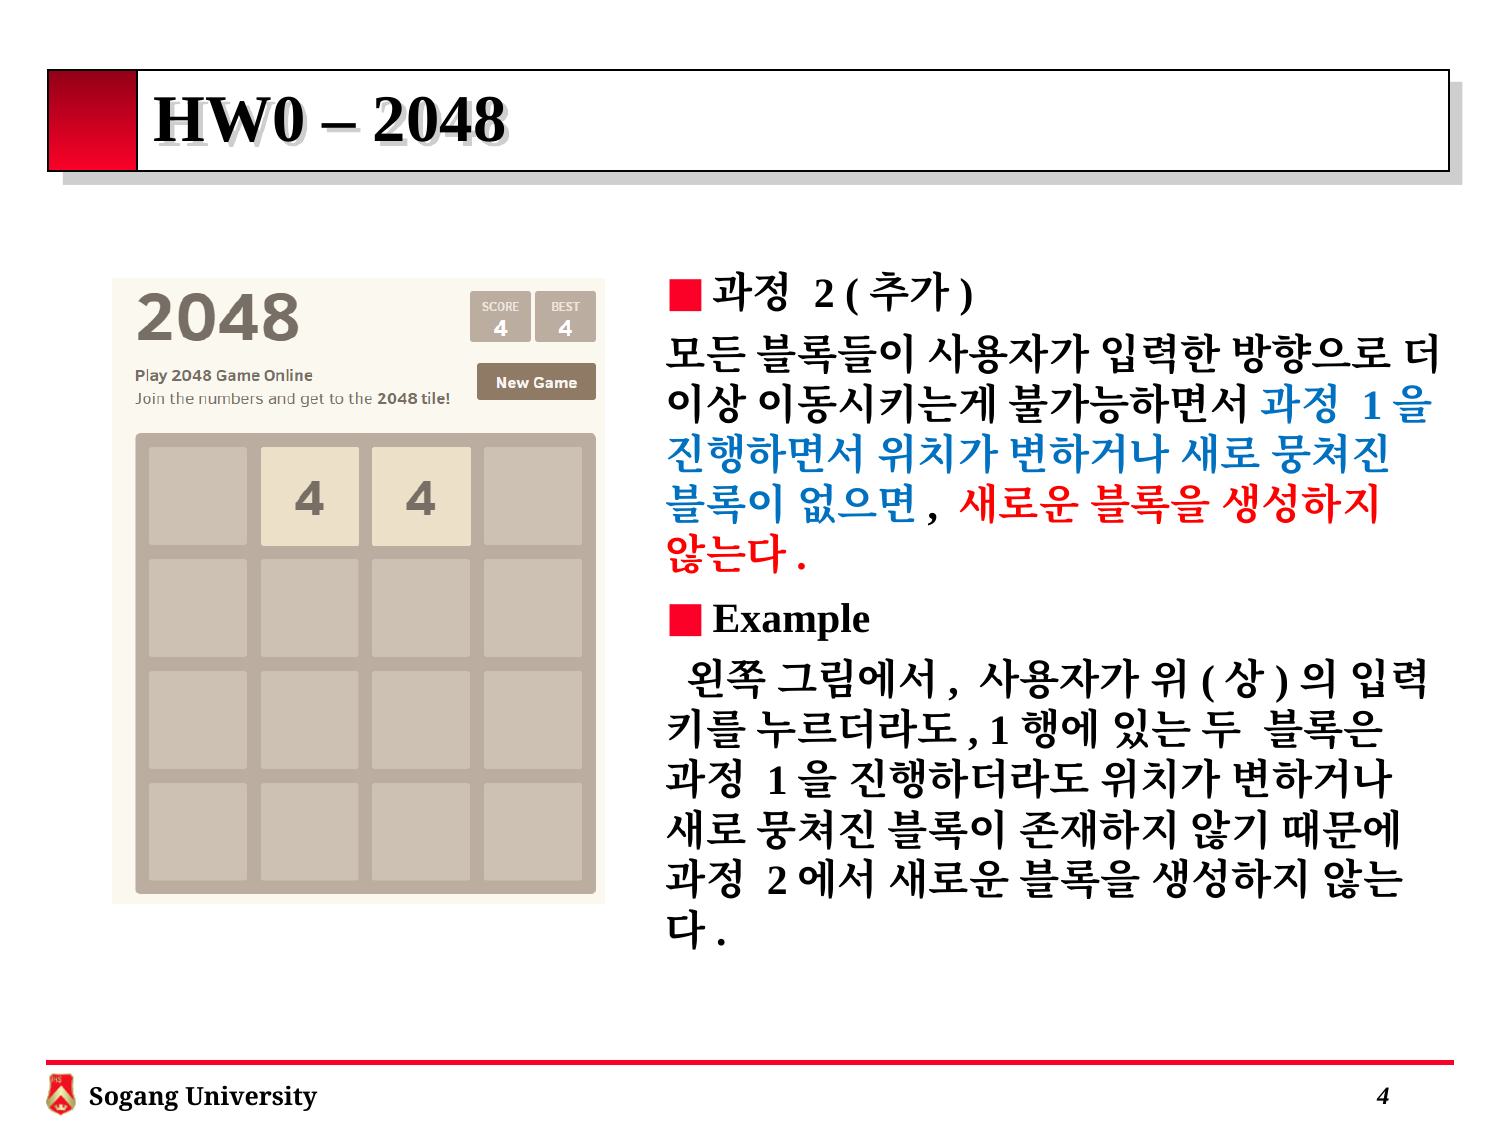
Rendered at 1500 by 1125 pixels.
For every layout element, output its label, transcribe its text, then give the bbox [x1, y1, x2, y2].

list 과정 2 (추가) 모든 블록들이 사용자가 입력한 방향으로 더 이상 이동시키는게 불가능하면서 과정 1을 진행하면서 위치가 변하거나 새로 뭉쳐진 블록이 없으면, 새로운 블록을 생성하지 않는다. Example 왼쪽 그림에서, 사용자가 위(상)의 입력 키를 누르더라도, 1행에 있는 두 블록은 과정 1을 진행하더라도 위치가 변하거나 새로 뭉쳐진 블록이 존재하지 않기 때문에 과정 2에서 새로운 블록을 생성하지 않는다. [650, 257, 1471, 1121]
picture [111, 278, 605, 905]
title HW0 – 2048 [138, 65, 1454, 179]
slide_number 3 [1287, 1071, 1405, 1118]
picture [44, 1068, 80, 1119]
